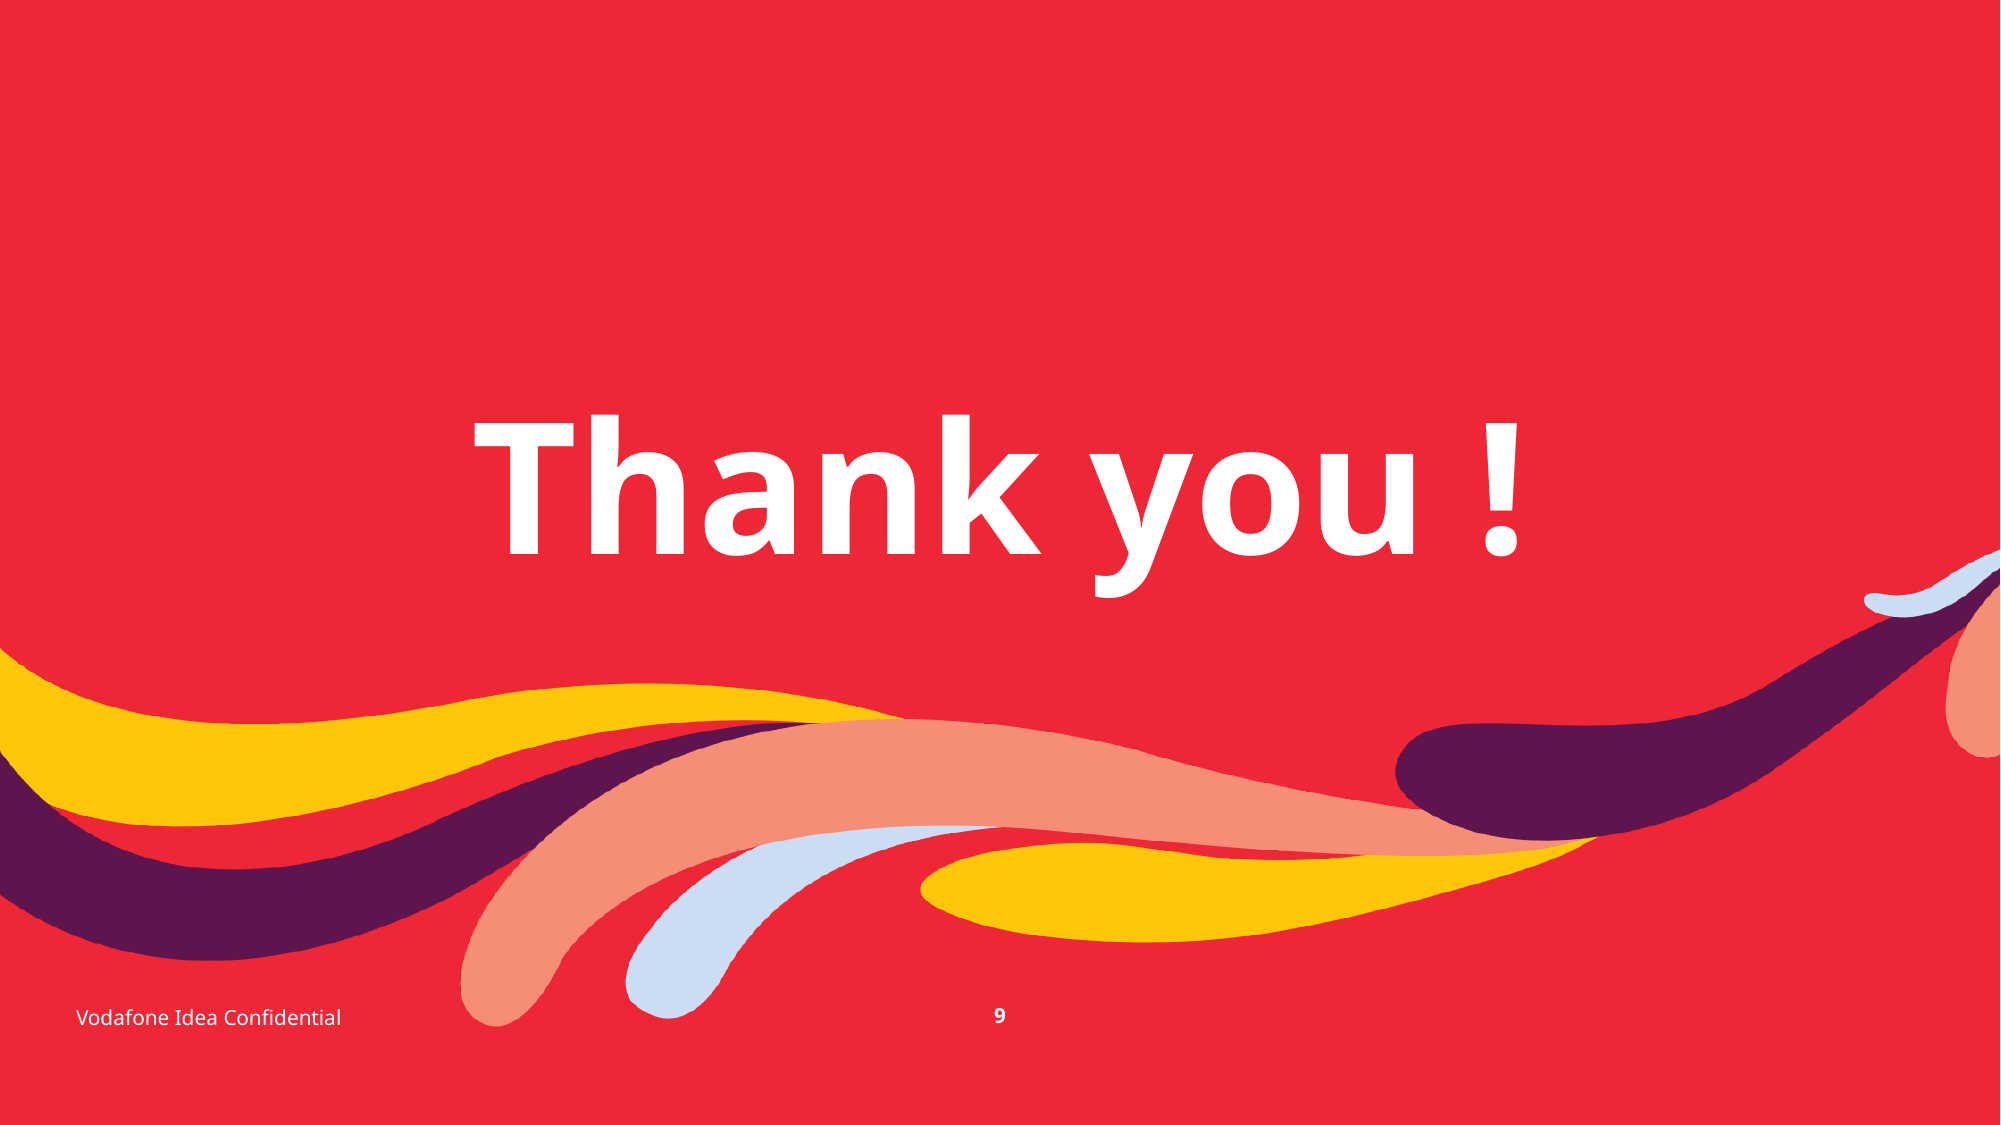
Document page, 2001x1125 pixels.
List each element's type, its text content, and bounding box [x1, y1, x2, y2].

title Thank you ! [155, 272, 1845, 718]
slide_number 9 [928, 987, 1072, 1048]
footer Vodafone Idea Confidential [60, 987, 736, 1048]
picture [0, 520, 2000, 1072]
